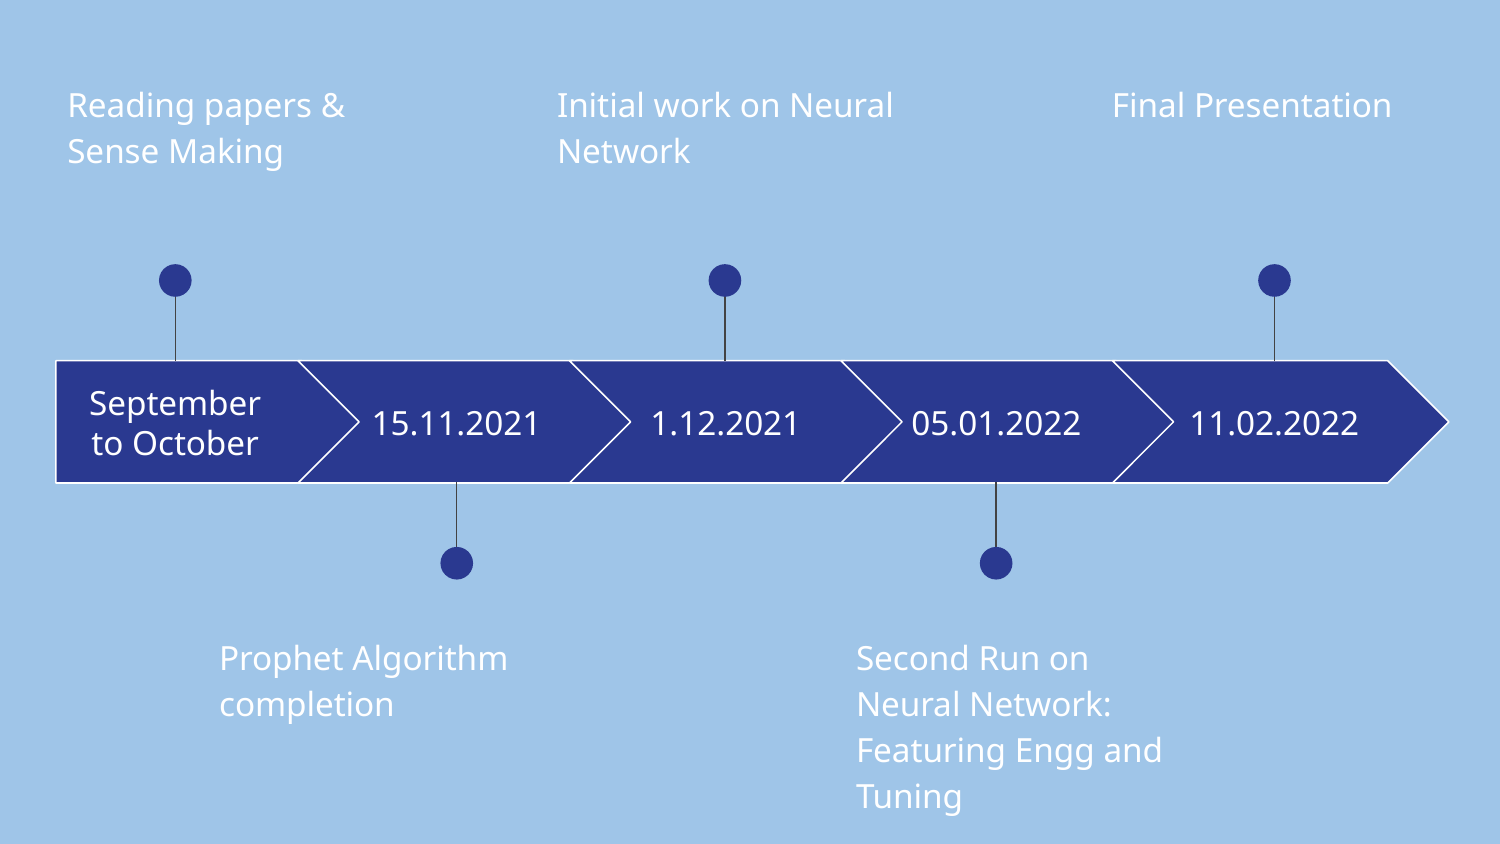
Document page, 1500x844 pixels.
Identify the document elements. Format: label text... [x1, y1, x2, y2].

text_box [979, 481, 1013, 580]
text_box [840, 360, 1166, 484]
text_box [297, 360, 618, 484]
list September to October [55, 383, 295, 461]
list 15.11.2021 [348, 383, 565, 461]
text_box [708, 263, 742, 362]
list Initial work on Neural Network [542, 63, 910, 212]
list Final Presentation [1096, 63, 1465, 212]
list Second Run on Neural Network: Featuring Engg and Tuning [841, 616, 1209, 766]
list 05.01.2022 [888, 383, 1105, 461]
list 11.02.2022 [1166, 383, 1383, 461]
text_box [569, 360, 888, 484]
list Reading papers & Sense Making [52, 63, 421, 212]
text_box [1112, 360, 1449, 484]
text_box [1257, 263, 1292, 362]
list Prophet Algorithm completion [204, 616, 572, 766]
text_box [158, 263, 192, 362]
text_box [440, 481, 474, 580]
text_box [55, 360, 348, 484]
list 1.12.2021 [618, 383, 834, 461]
